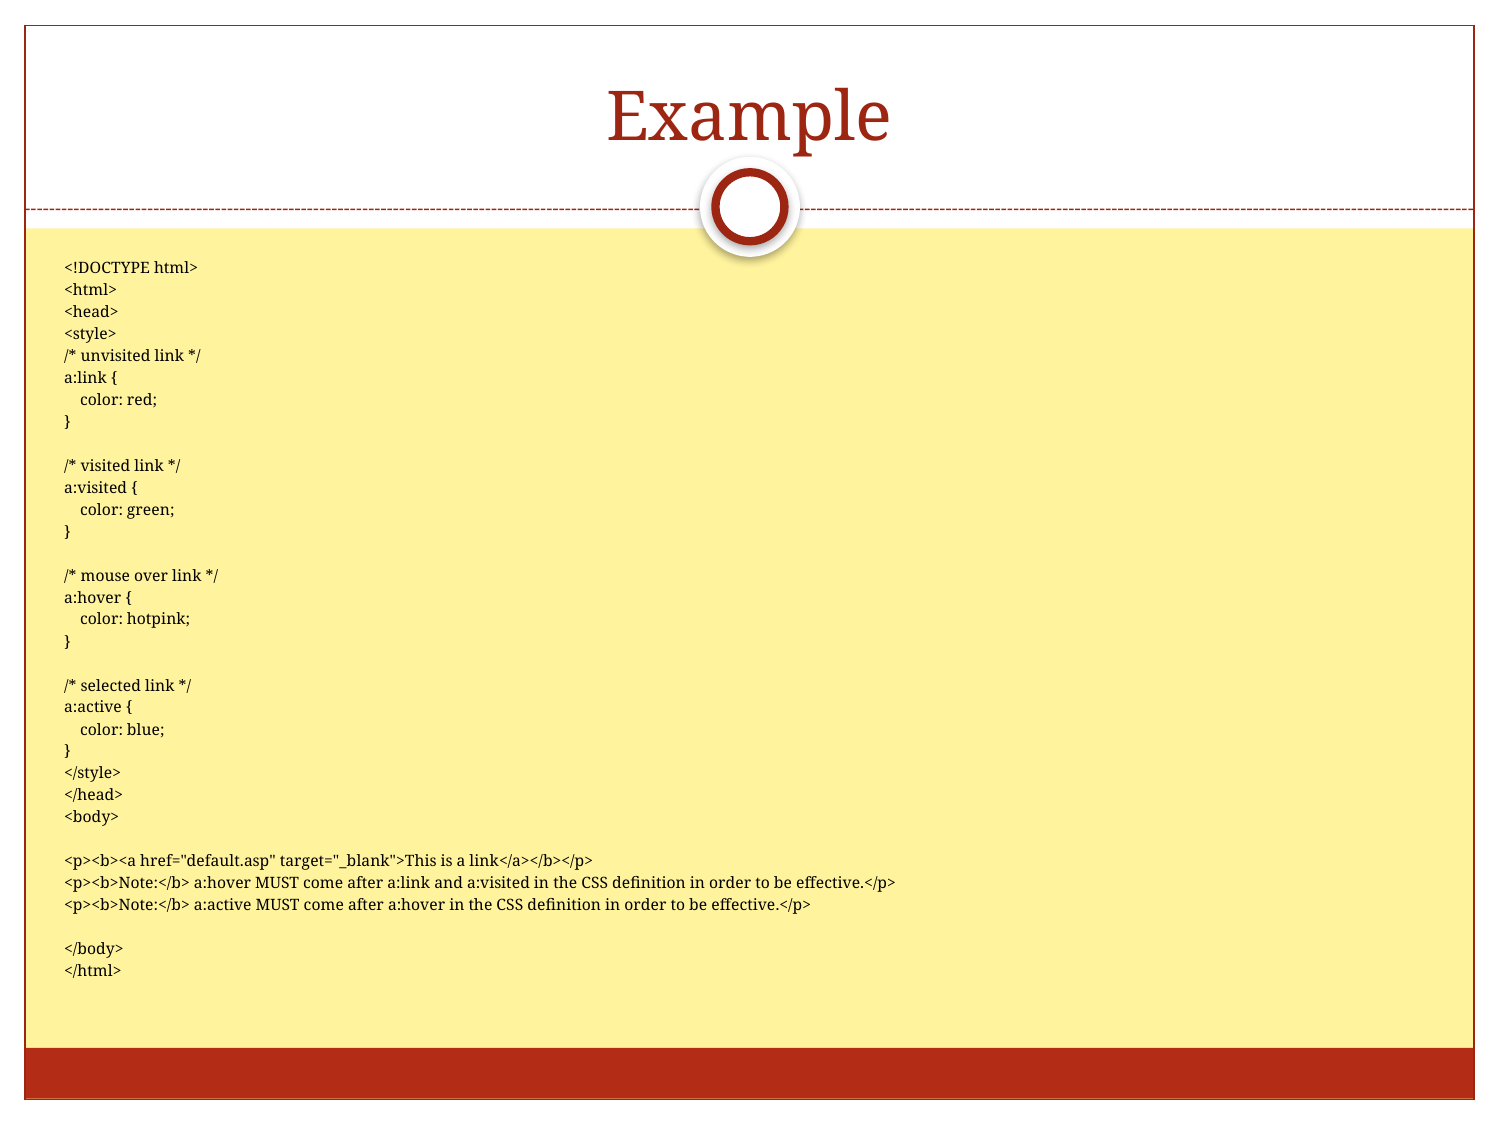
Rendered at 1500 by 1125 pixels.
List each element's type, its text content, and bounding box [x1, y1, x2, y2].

title Example [49, 37, 1450, 162]
list <!DOCTYPE html> <html> <head> <style> /* unvisited link */ a:link { color: red; } /* visited link */ a:visited { color: green; } /* mouse over link */ a:hover { color: hotpink; } /* selected link */ a:active { color: blue; } </style> </head> <body> <p><b><a href="default.asp" target="_blank">This is a link</a></b></p> <p><b>Note:</b> a:hover MUST come after a:link and a:visited in the CSS definition in order to be effective.</p> <p><b>Note:</b> a:active MUST come after a:hover in the CSS definition in order to be effective.</p> </body> </html> [49, 250, 1445, 1001]
